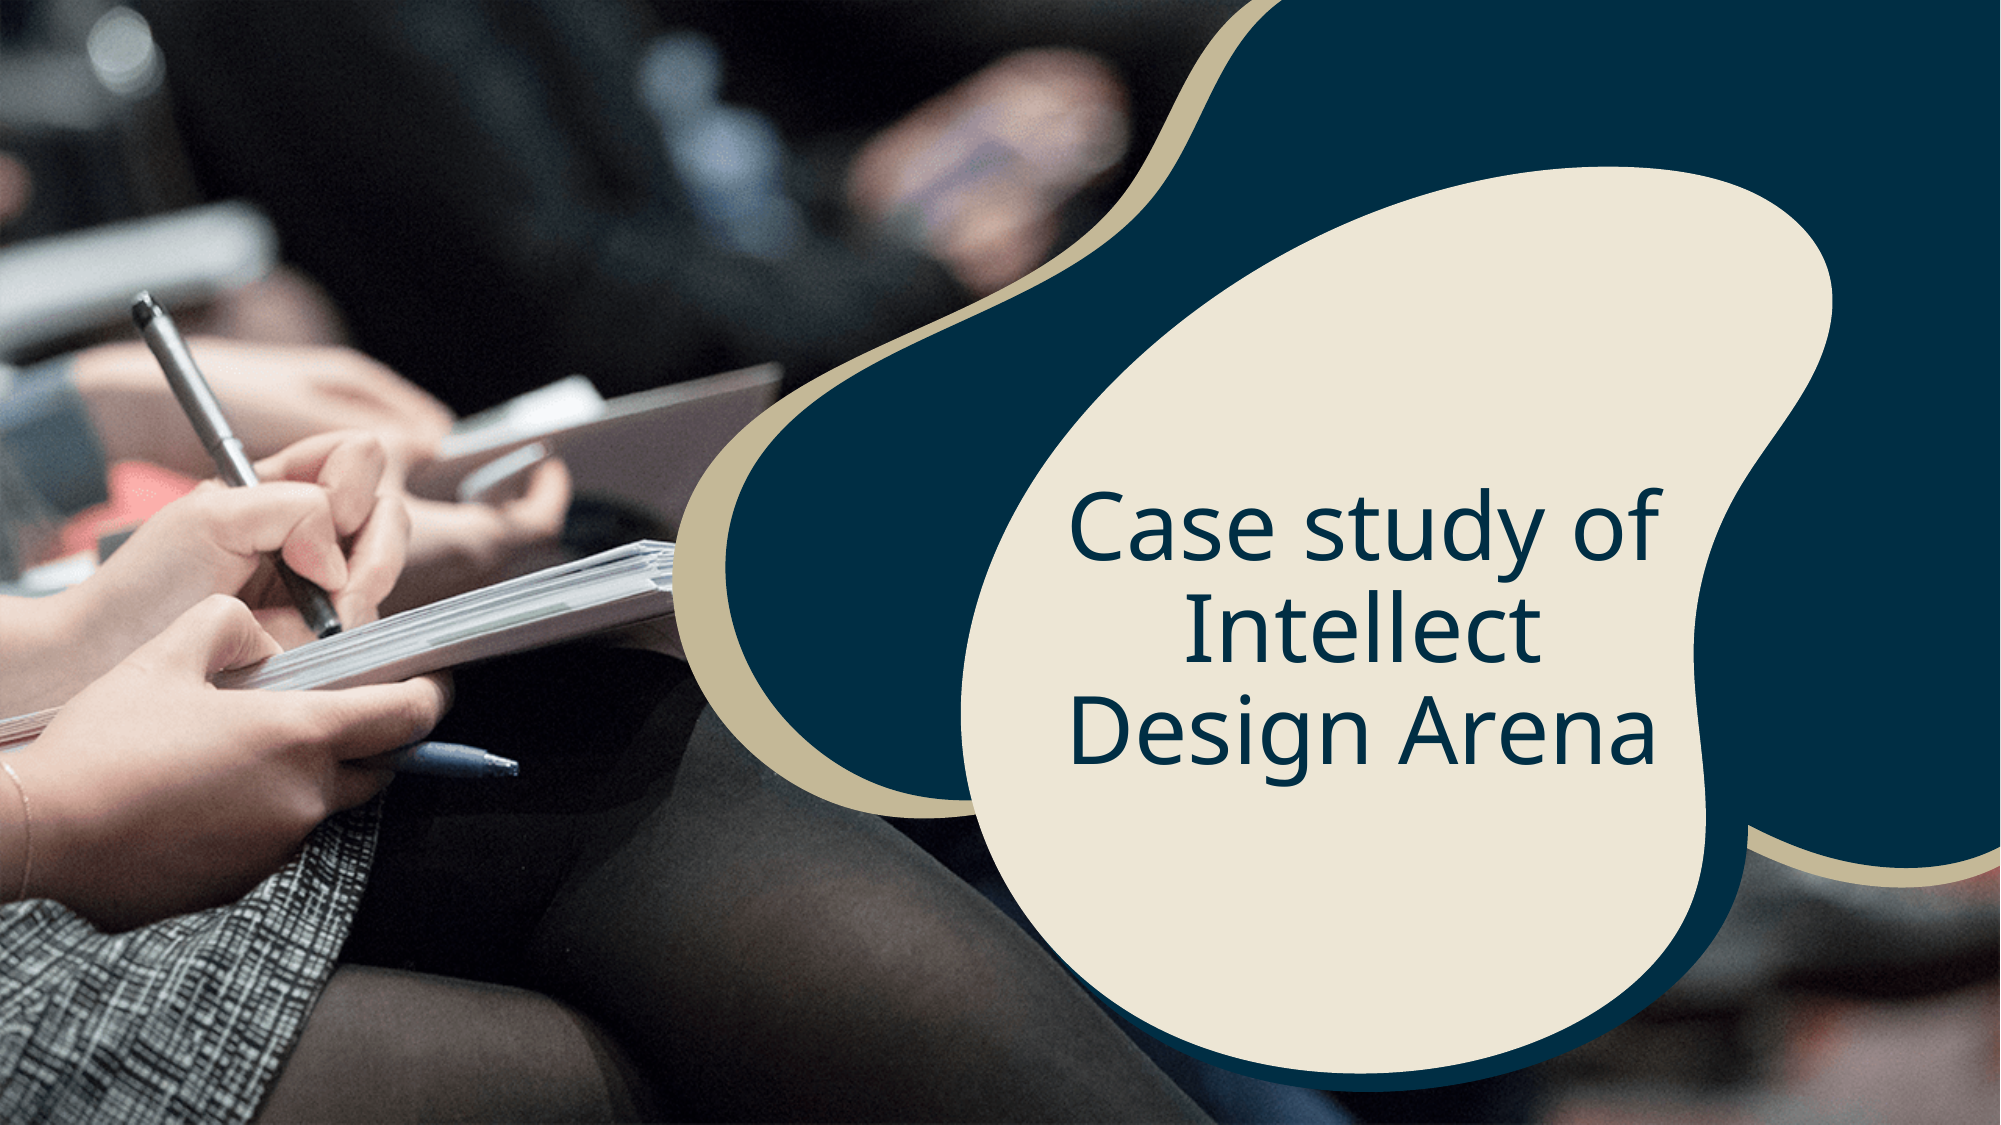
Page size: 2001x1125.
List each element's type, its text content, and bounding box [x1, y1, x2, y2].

title Case study of Intellect Design Arena [1045, 400, 1681, 793]
picture [0, 0, 2000, 1125]
